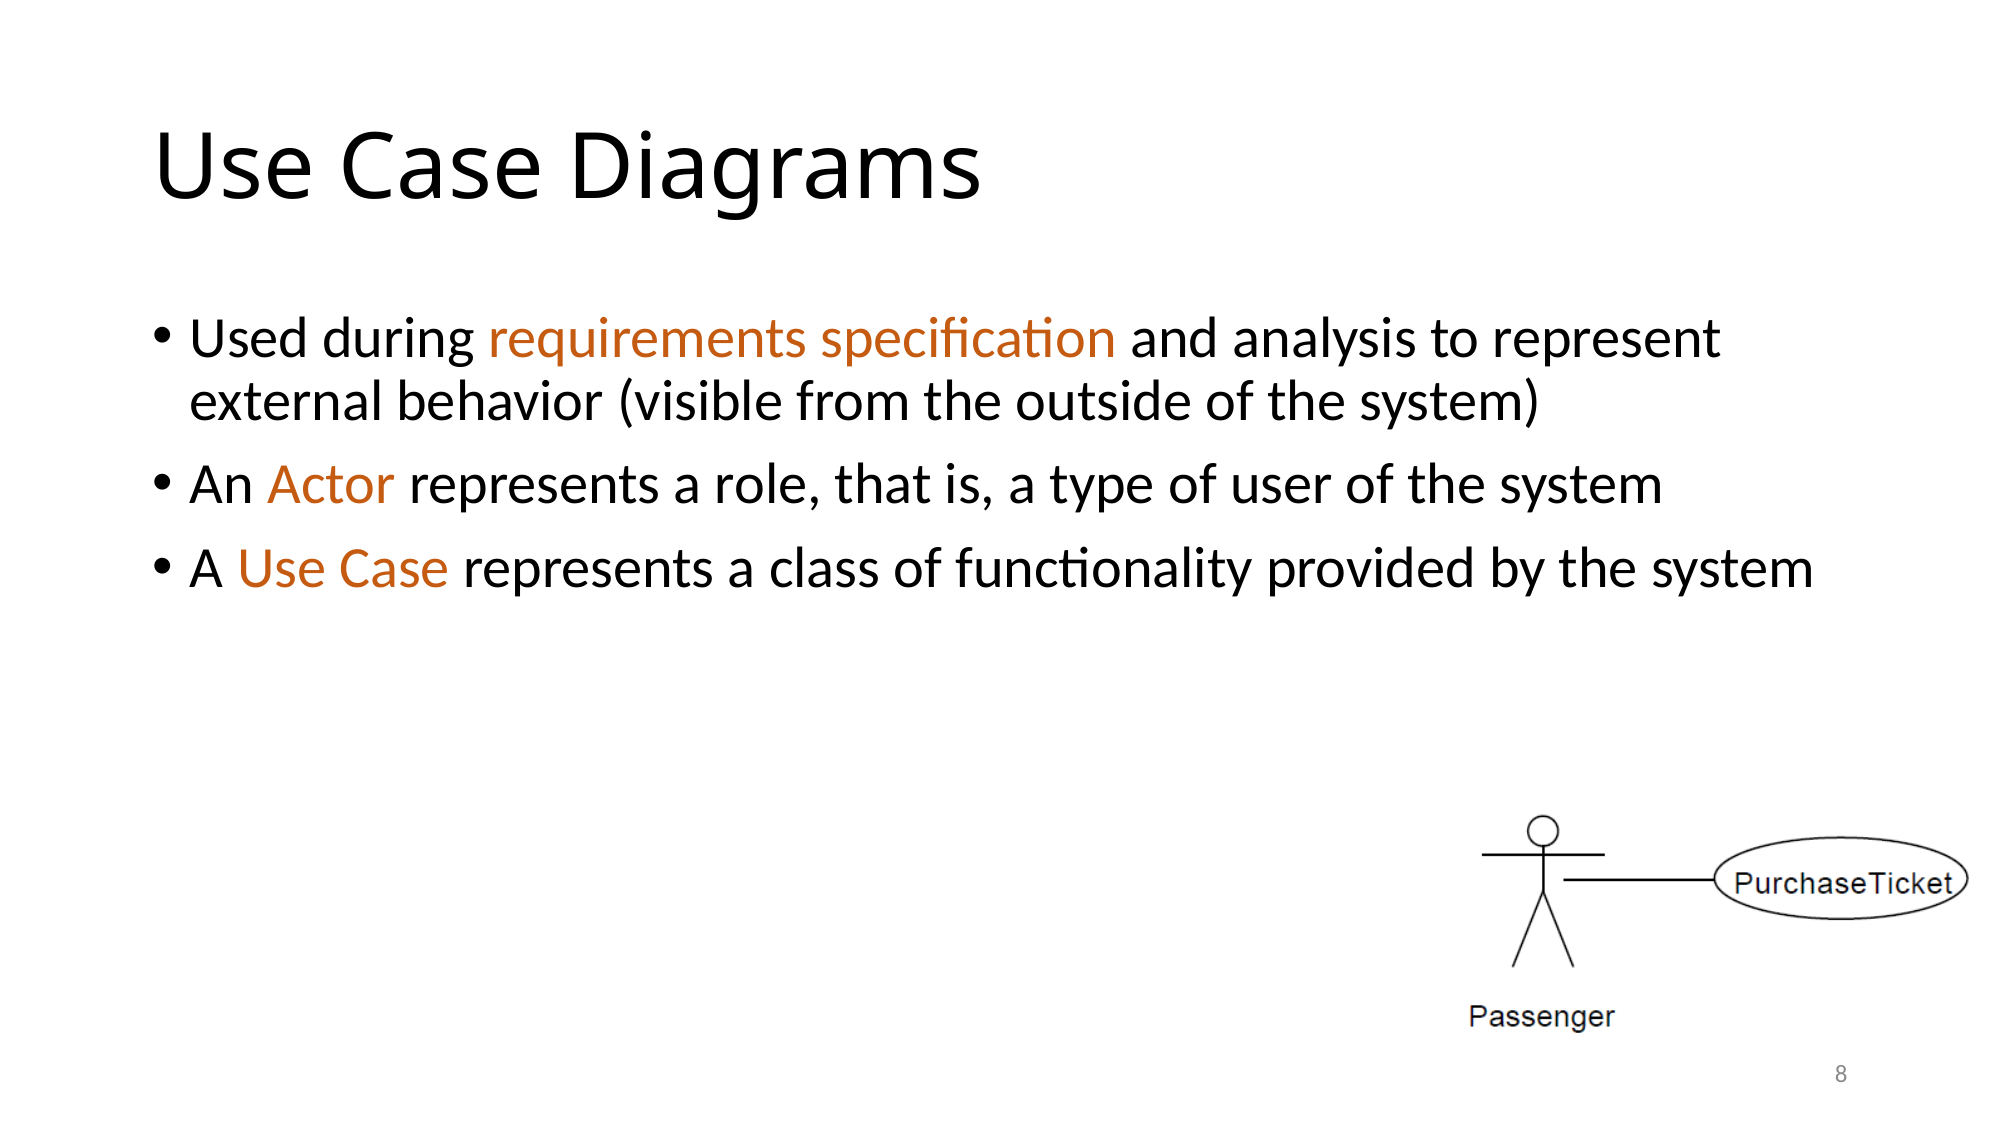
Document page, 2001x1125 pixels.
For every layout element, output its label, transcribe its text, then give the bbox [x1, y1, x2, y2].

picture [1457, 801, 1975, 1043]
list Used during requirements specification and analysis to represent external behavior (visible from the outside of the system) An Actor represents a role, that is, a type of user of the system A Use Case represents a class of functionality provided by the system [137, 299, 1863, 1014]
slide_number 8 [1412, 1042, 1863, 1103]
title Use Case Diagrams [137, 59, 1863, 278]
